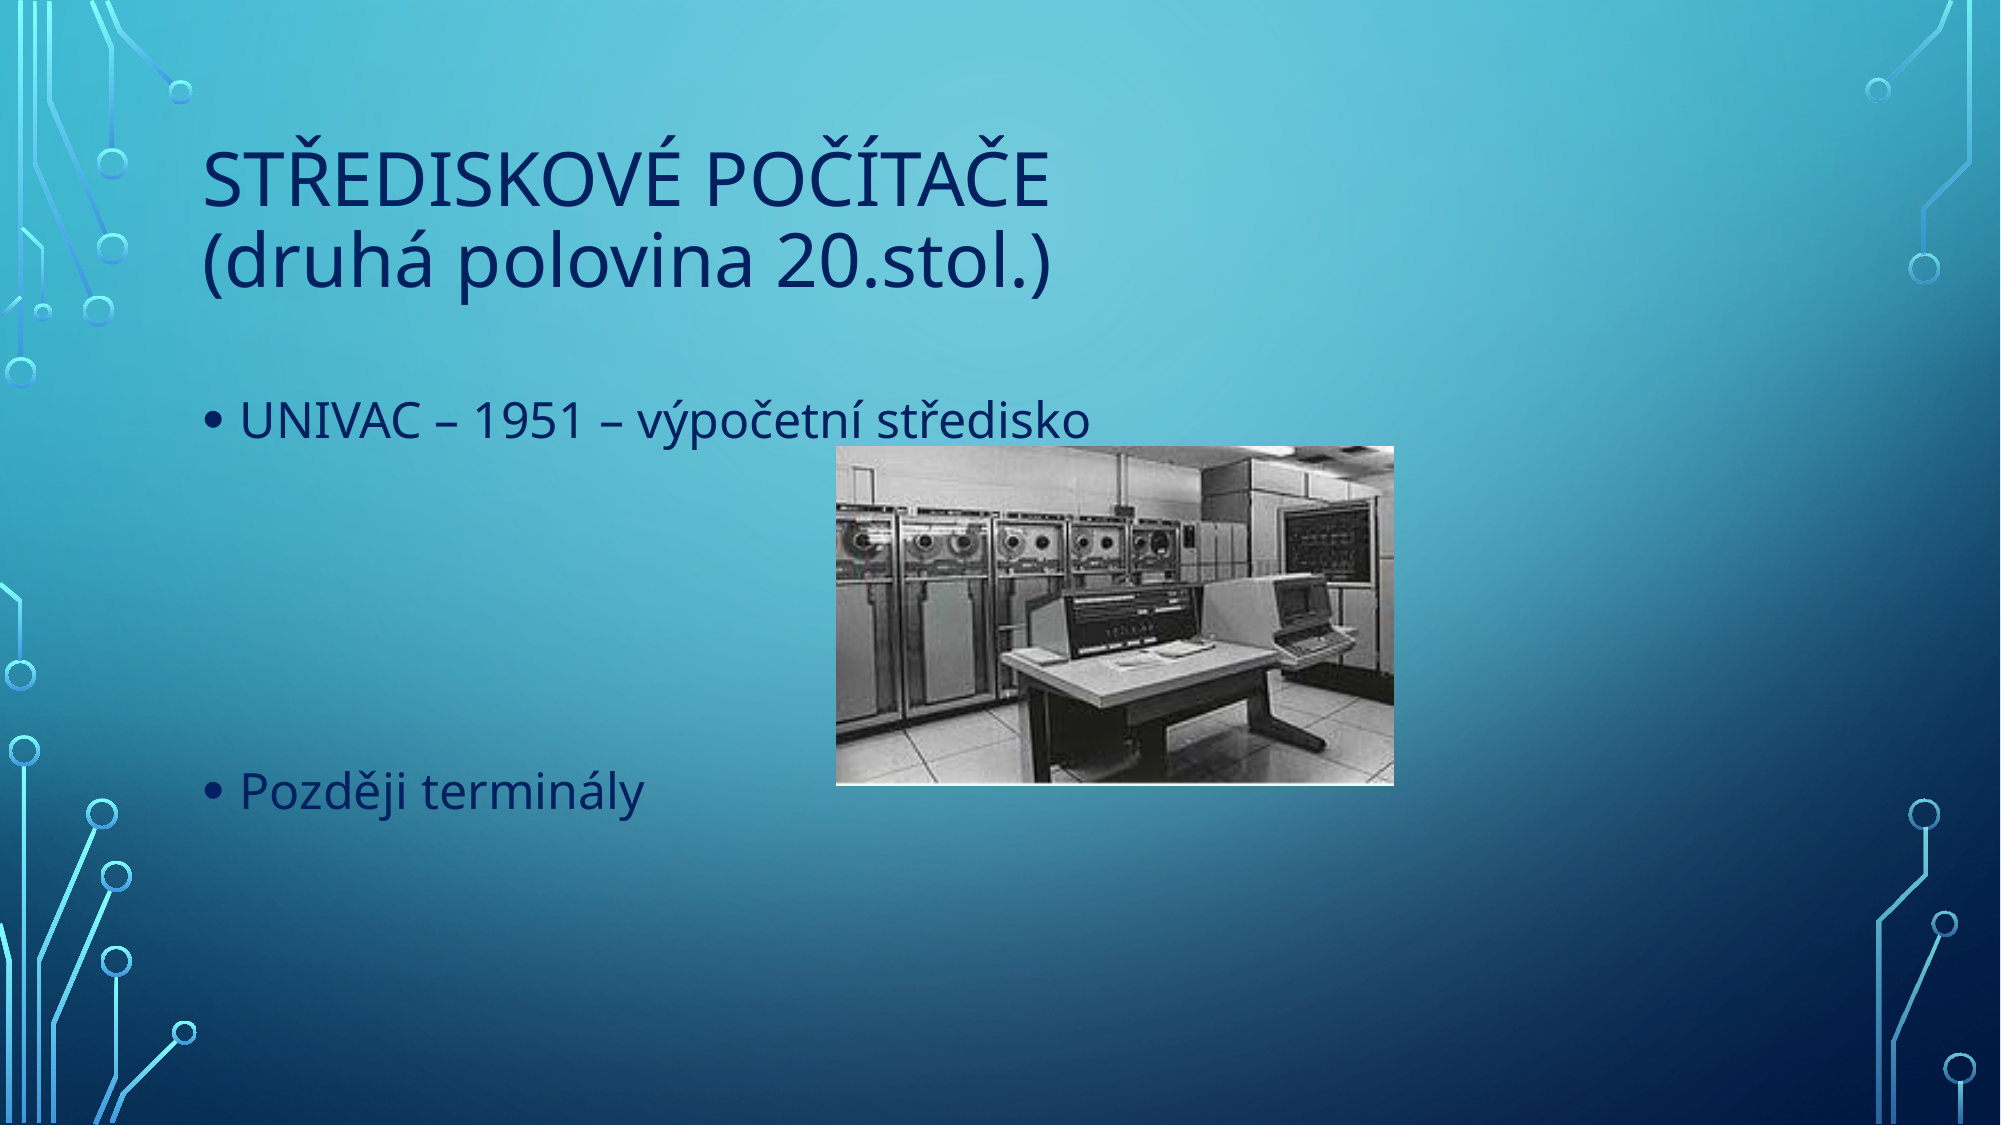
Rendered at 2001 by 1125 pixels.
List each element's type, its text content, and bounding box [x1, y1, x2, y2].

picture [836, 445, 1394, 787]
list UNIVAC – 1951 – výpočetní středisko Později terminály [187, 369, 1813, 950]
title Střediskové počítače (druhá polovina 20.stol.) [187, 101, 1813, 344]
